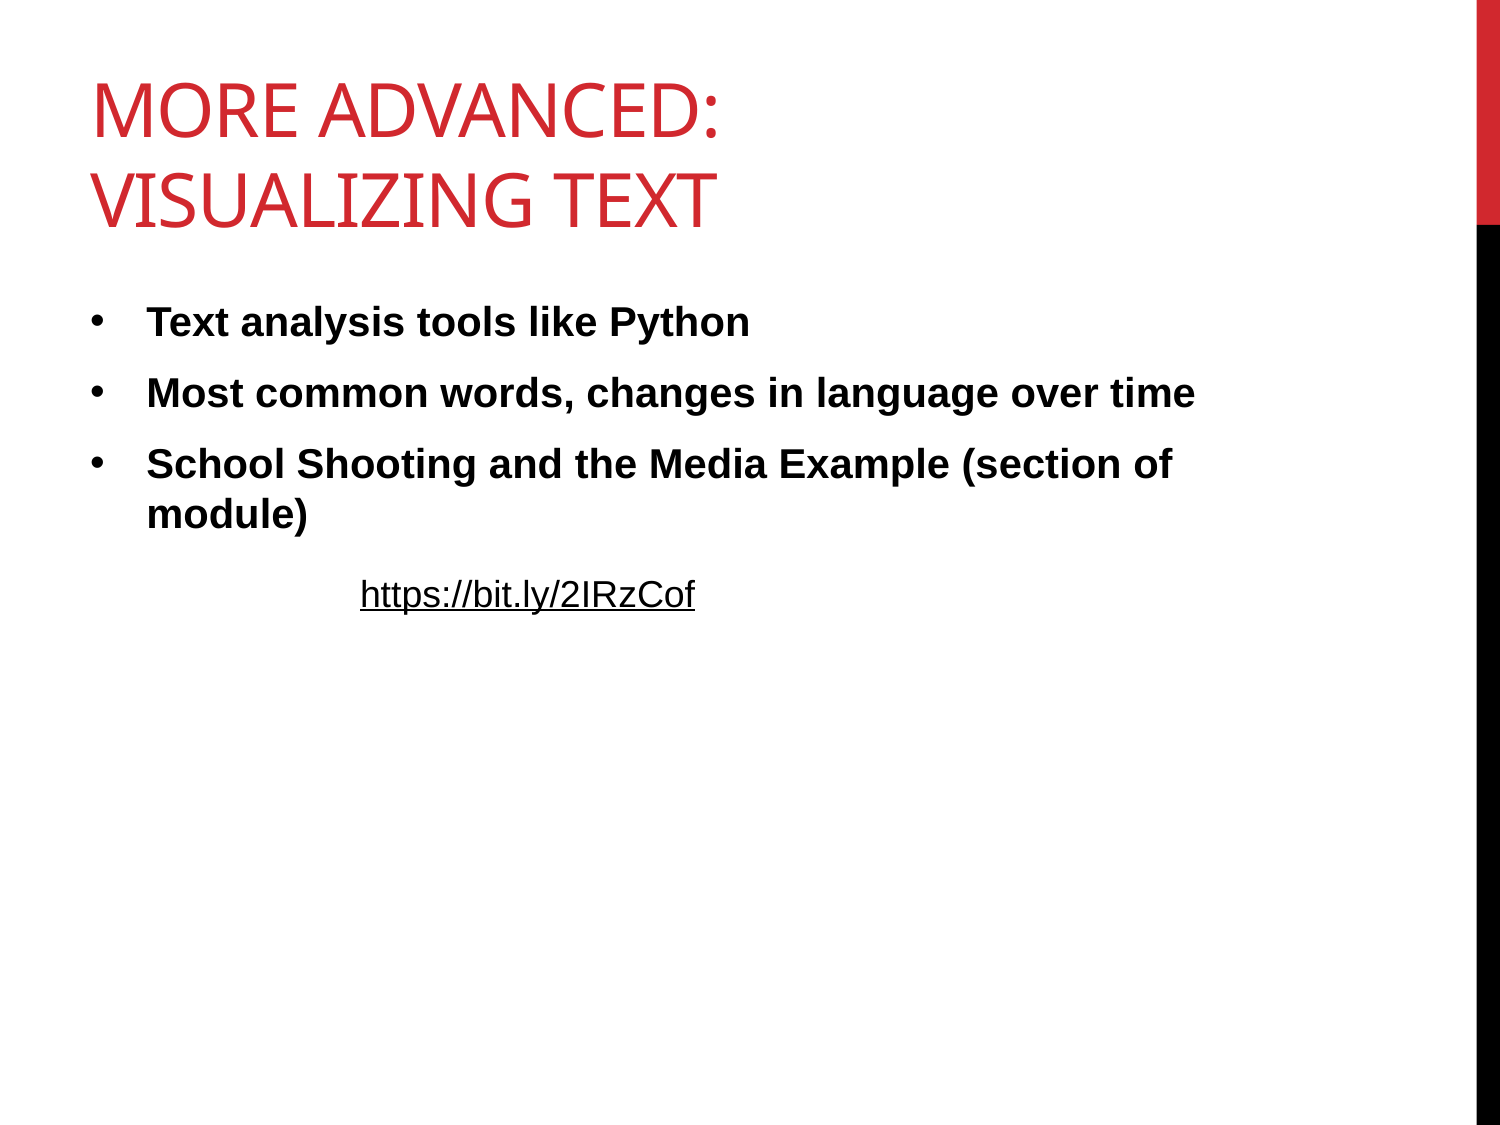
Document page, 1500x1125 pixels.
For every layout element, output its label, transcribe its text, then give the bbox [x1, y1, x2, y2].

title More advanced: Visualizing text [75, 25, 1025, 250]
list Text analysis tools like Python Most common words, changes in language over time School Shooting and the Media Example (section of module) [75, 287, 1325, 1005]
text_box https://bit.ly/2IRzCof [345, 562, 952, 623]
